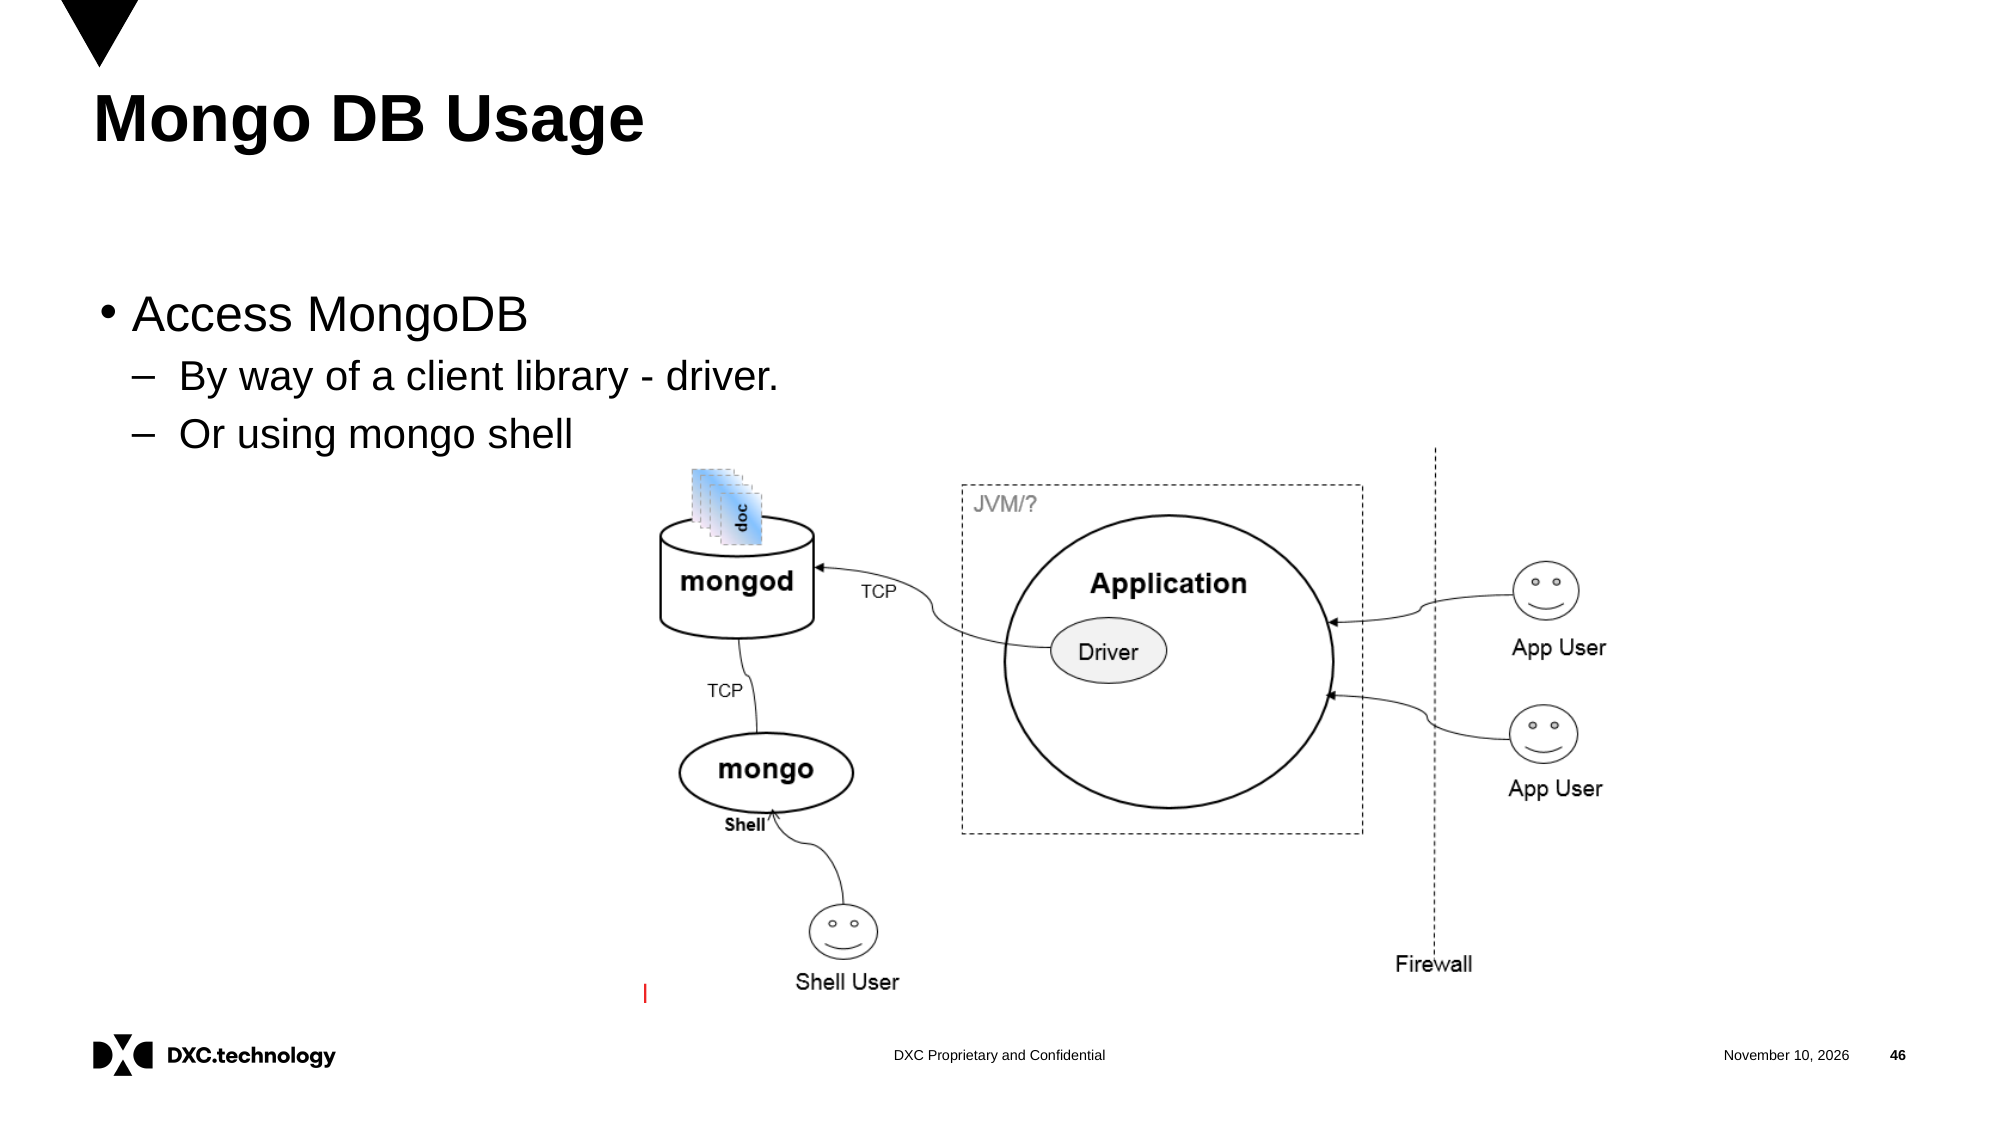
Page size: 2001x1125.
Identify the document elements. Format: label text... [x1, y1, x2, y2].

title Mongo DB Usage [93, 87, 1907, 282]
list Access MongoDB By way of a client library - driver. Or using mongo shell [93, 281, 1625, 982]
picture [644, 445, 1625, 1003]
